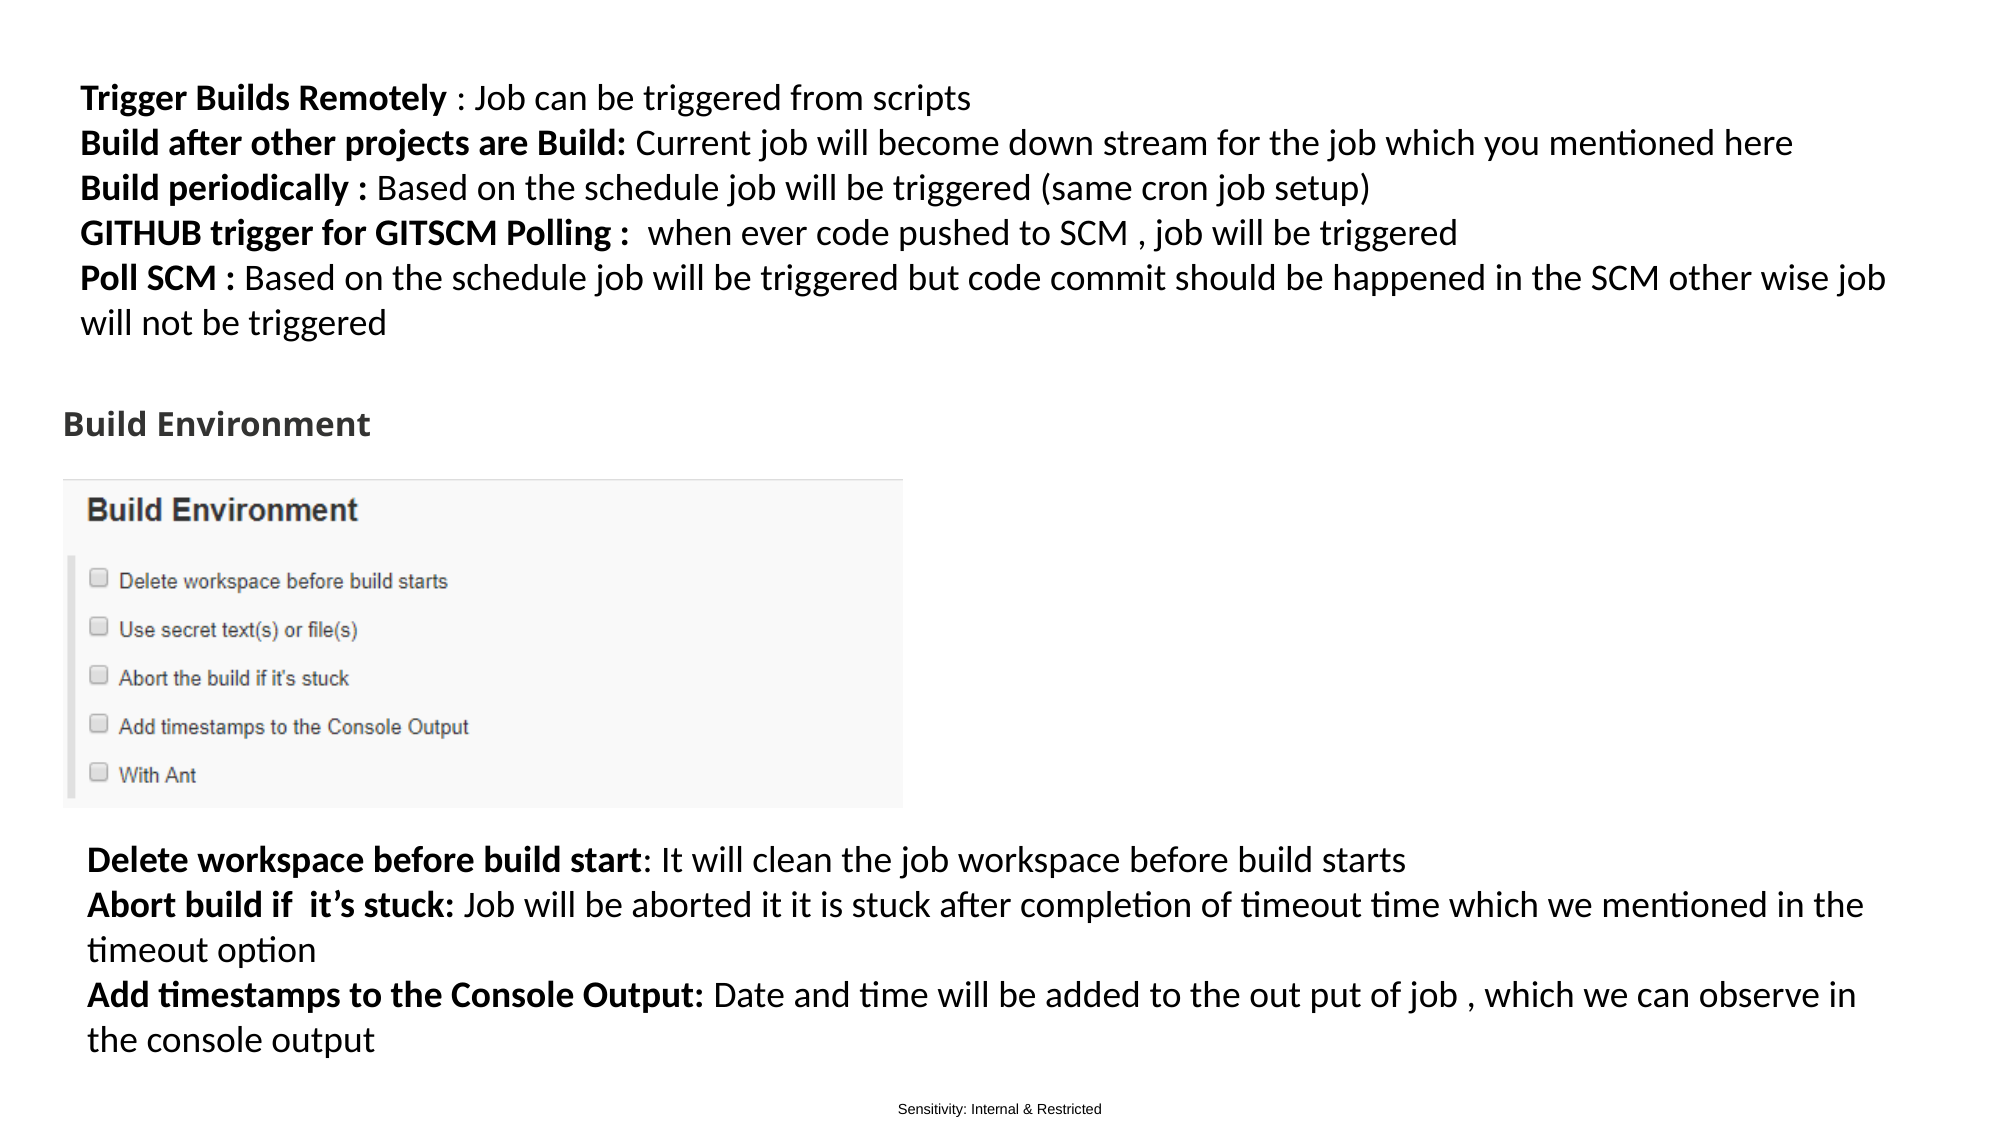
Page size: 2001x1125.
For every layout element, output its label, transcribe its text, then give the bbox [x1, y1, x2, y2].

picture [63, 479, 903, 808]
text_box Trigger Builds Remotely : Job can be triggered from scripts Build after other projects are Build: Current job will become down stream for the job which you mentioned here Build periodically : Based on the schedule job will be triggered (same cron job setup) GITHUB trigger for GITSCM Polling : when ever code pushed to SCM , job will be triggered Poll SCM : Based on the schedule job will be triggered but code commit should be happened in the SCM other wise job will not be triggered [65, 65, 1918, 351]
text_box Delete workspace before build start: It will clean the job workspace before build starts Abort build if it’s stuck: Job will be aborted it it is stuck after completion of timeout time which we mentioned in the timeout option Add timestamps to the Console Output: Date and time will be added to the out put of job , which we can observe in the console output [72, 827, 1925, 1068]
text_box Build Environment [47, 395, 1341, 451]
